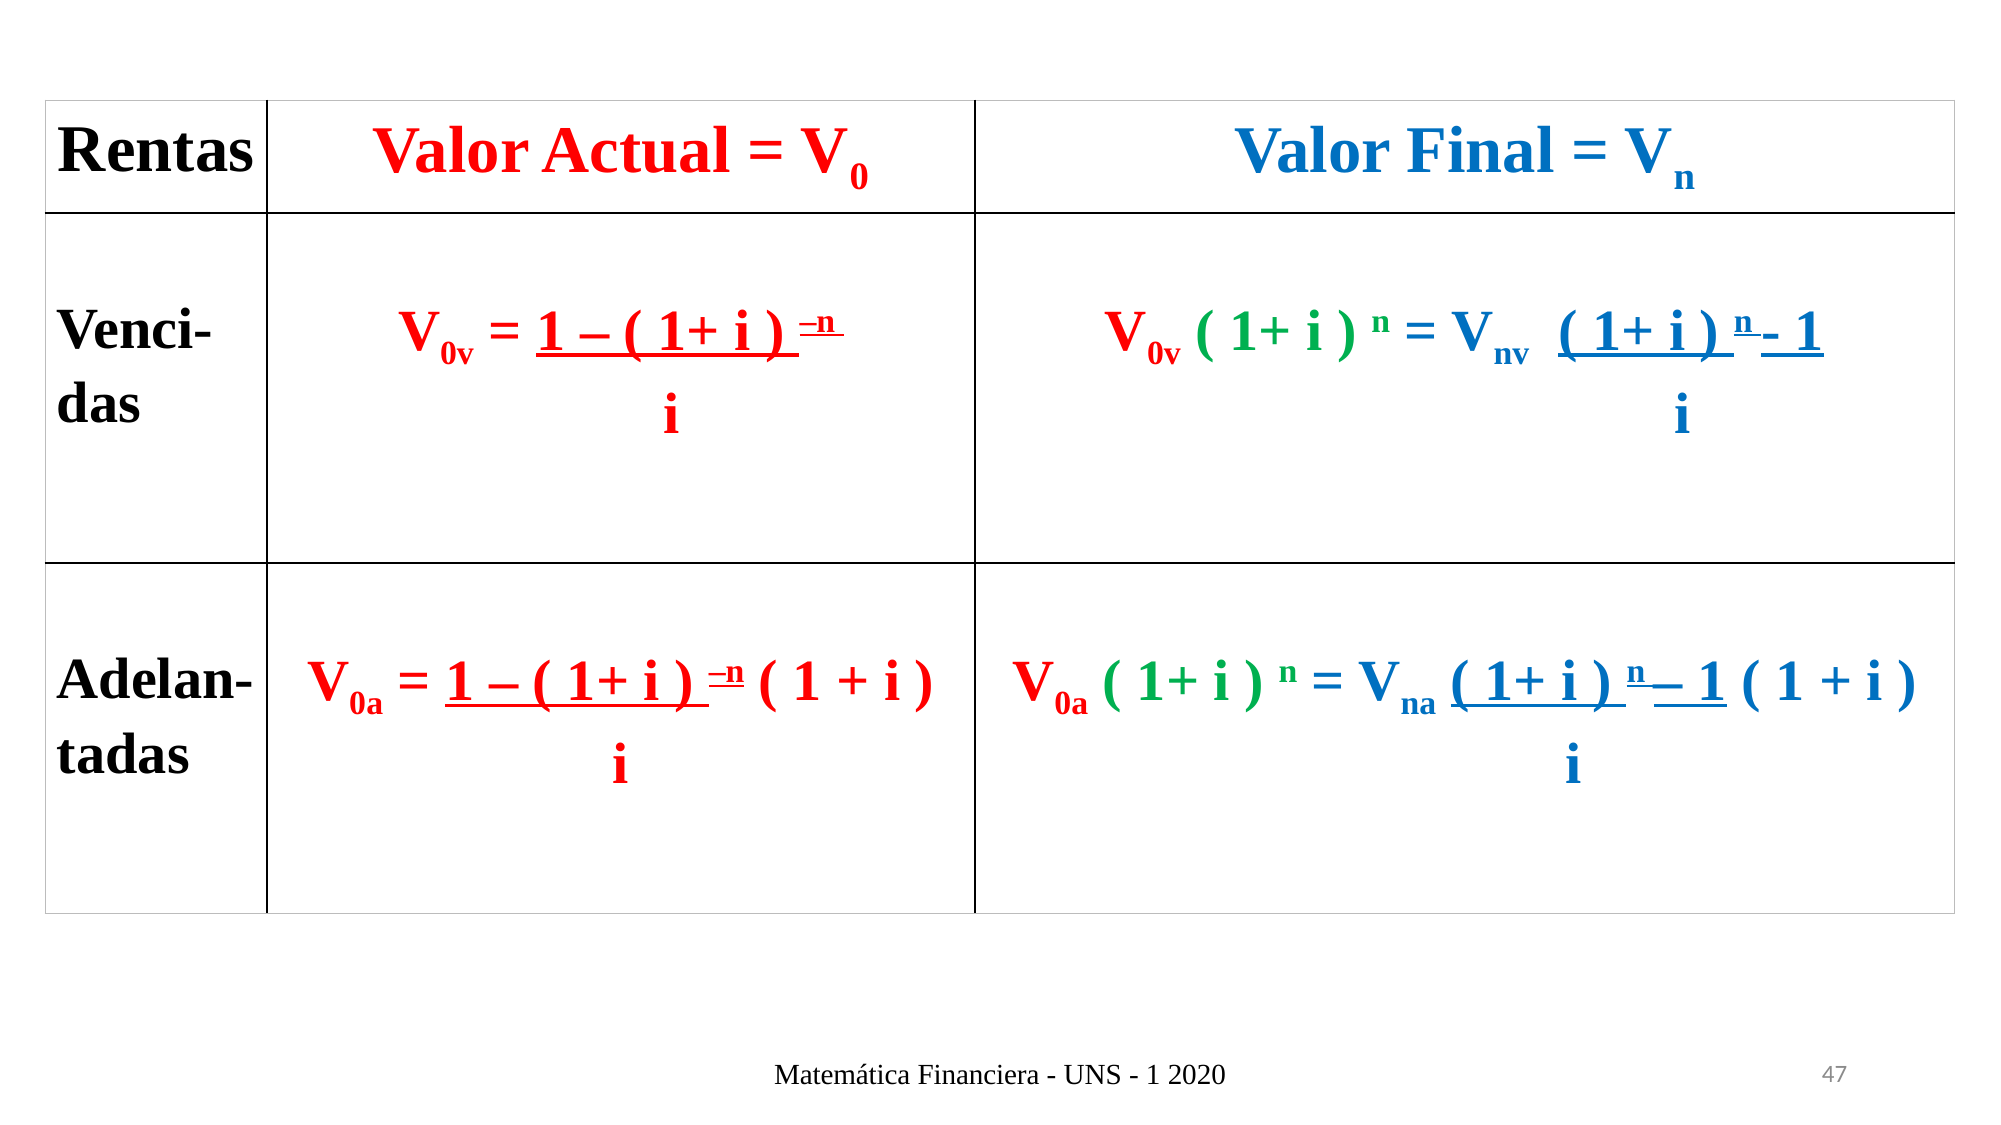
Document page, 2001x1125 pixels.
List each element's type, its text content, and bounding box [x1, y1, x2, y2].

table_cell V0a = 1 – ( 1+ i ) –n ( 1 + i ) i [268, 564, 974, 913]
table_header Rentas [46, 101, 266, 212]
table_header Valor Actual = V0 [268, 101, 974, 212]
table_cell V0v = 1 – ( 1+ i ) –n i [268, 214, 974, 562]
table_cell Adelan-tadas [46, 564, 266, 913]
table_header Valor Final = Vn [976, 101, 1954, 212]
footer Matemática Financiera - UNS - 1 2020 [662, 1042, 1338, 1103]
table_cell Venci-das [46, 214, 266, 562]
table_cell V0v ( 1+ i ) n = Vnv ( 1+ i ) n - 1 i [976, 214, 1954, 562]
slide_number 47 [1412, 1042, 1863, 1103]
table_cell V0a ( 1+ i ) n = Vna ( 1+ i ) n – 1 ( 1 + i ) i [976, 564, 1954, 913]
